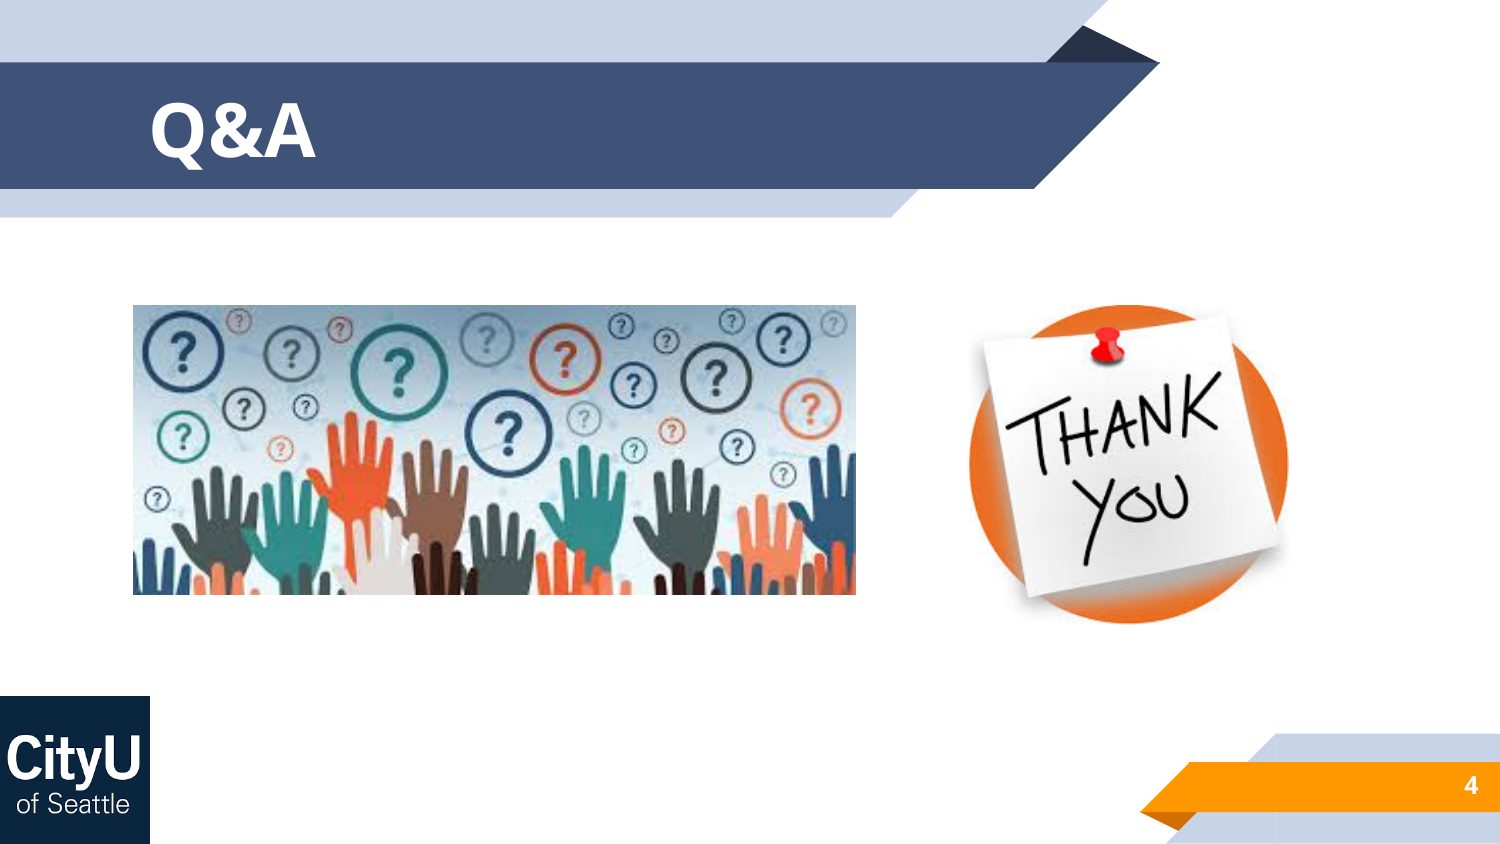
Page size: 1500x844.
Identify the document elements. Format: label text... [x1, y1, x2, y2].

title Q&A [133, 64, 1035, 190]
slide_number 4 [1249, 760, 1494, 813]
picture [969, 305, 1290, 625]
picture [0, 696, 150, 844]
picture [133, 305, 856, 595]
